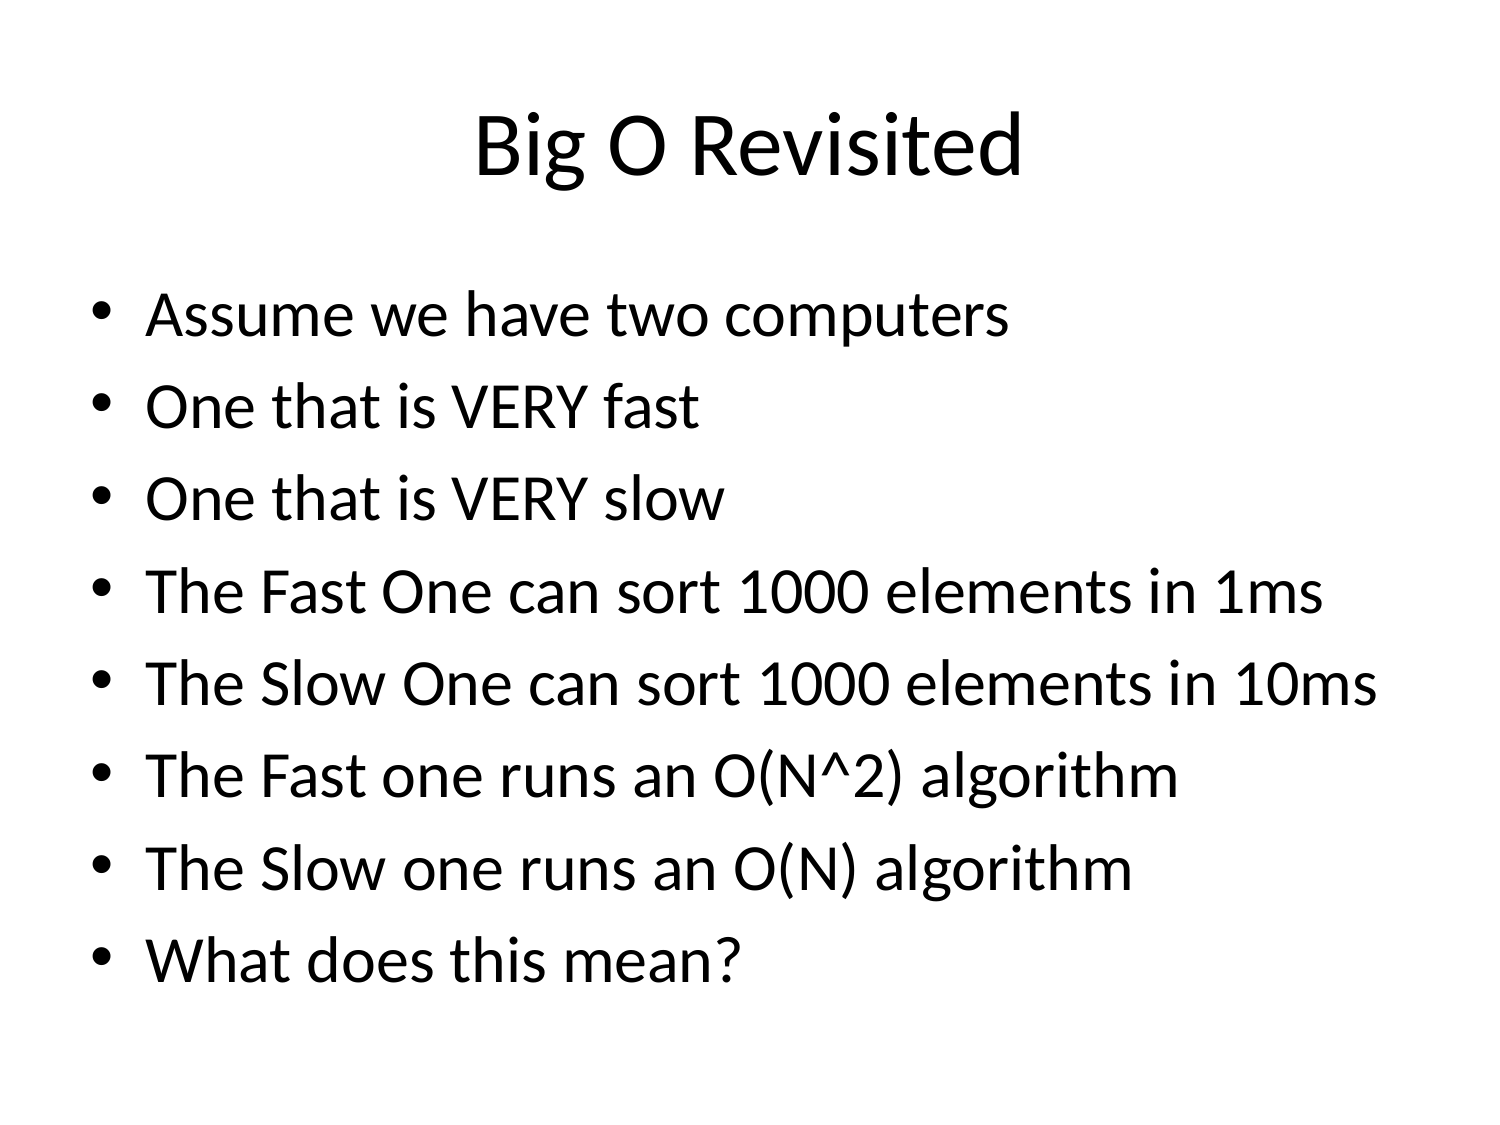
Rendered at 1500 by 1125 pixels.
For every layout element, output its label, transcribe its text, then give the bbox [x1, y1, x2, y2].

title Big O Revisited [75, 45, 1425, 233]
list Assume we have two computers One that is VERY fast One that is VERY slow The Fast One can sort 1000 elements in 1ms The Slow One can sort 1000 elements in 10ms The Fast one runs an O(N^2) algorithm The Slow one runs an O(N) algorithm What does this mean? [75, 262, 1425, 1005]
